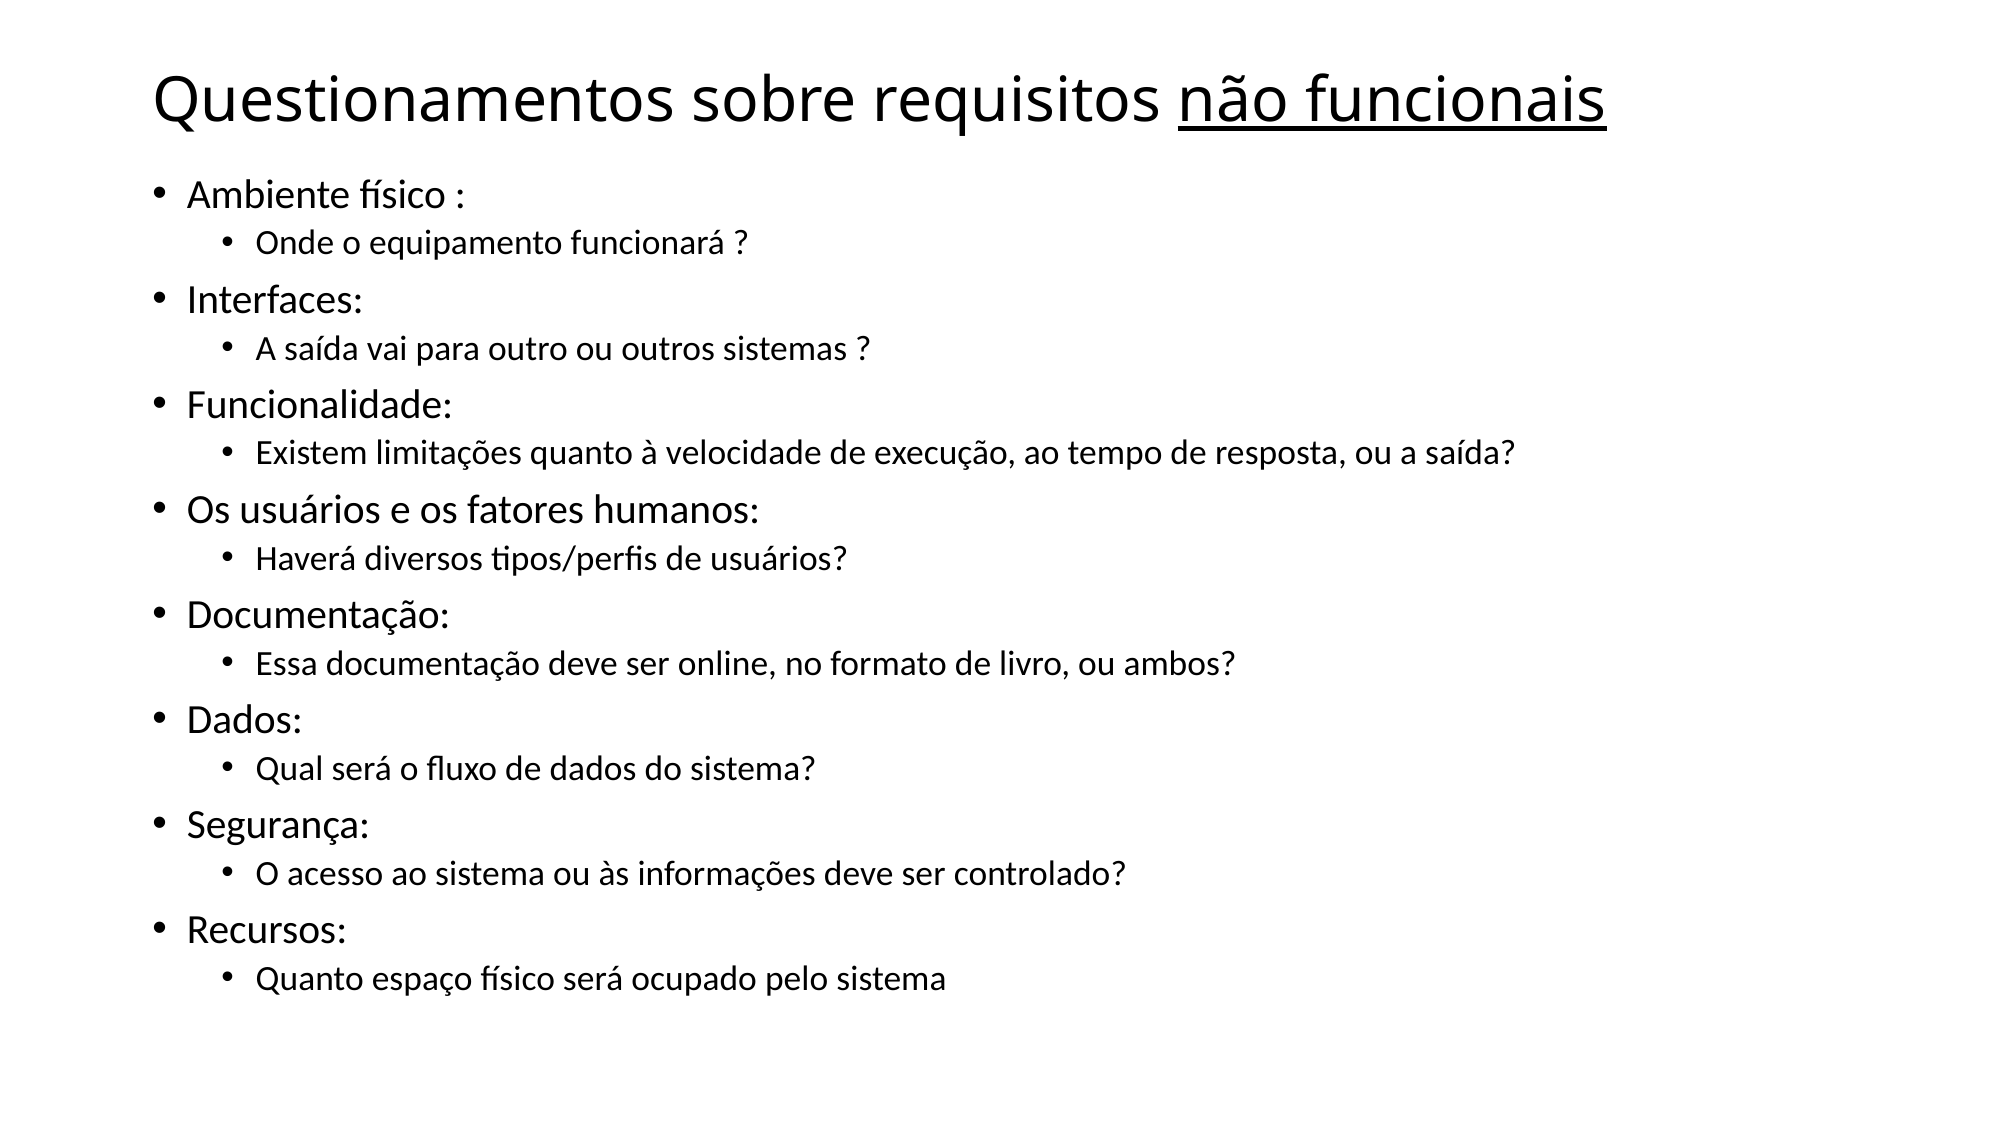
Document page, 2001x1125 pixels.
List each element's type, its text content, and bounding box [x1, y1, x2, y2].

title Questionamentos sobre requisitos não funcionais [137, 59, 1863, 164]
list Ambiente físico : Onde o equipamento funcionará ? Interfaces: A saída vai para outro ou outros sistemas ? Funcionalidade: Existem limitações quanto à velocidade de execução, ao tempo de resposta, ou a saída? Os usuários e os fatores humanos: Haverá diversos tipos/perfis de usuários? Documentação: Essa documentação deve ser online, no formato de livro, ou ambos? Dados: Qual será o fluxo de dados do sistema? Segurança: O acesso ao sistema ou às informações deve ser controlado? Recursos: Quanto espaço físico será ocupado pelo sistema [137, 164, 1863, 1014]
